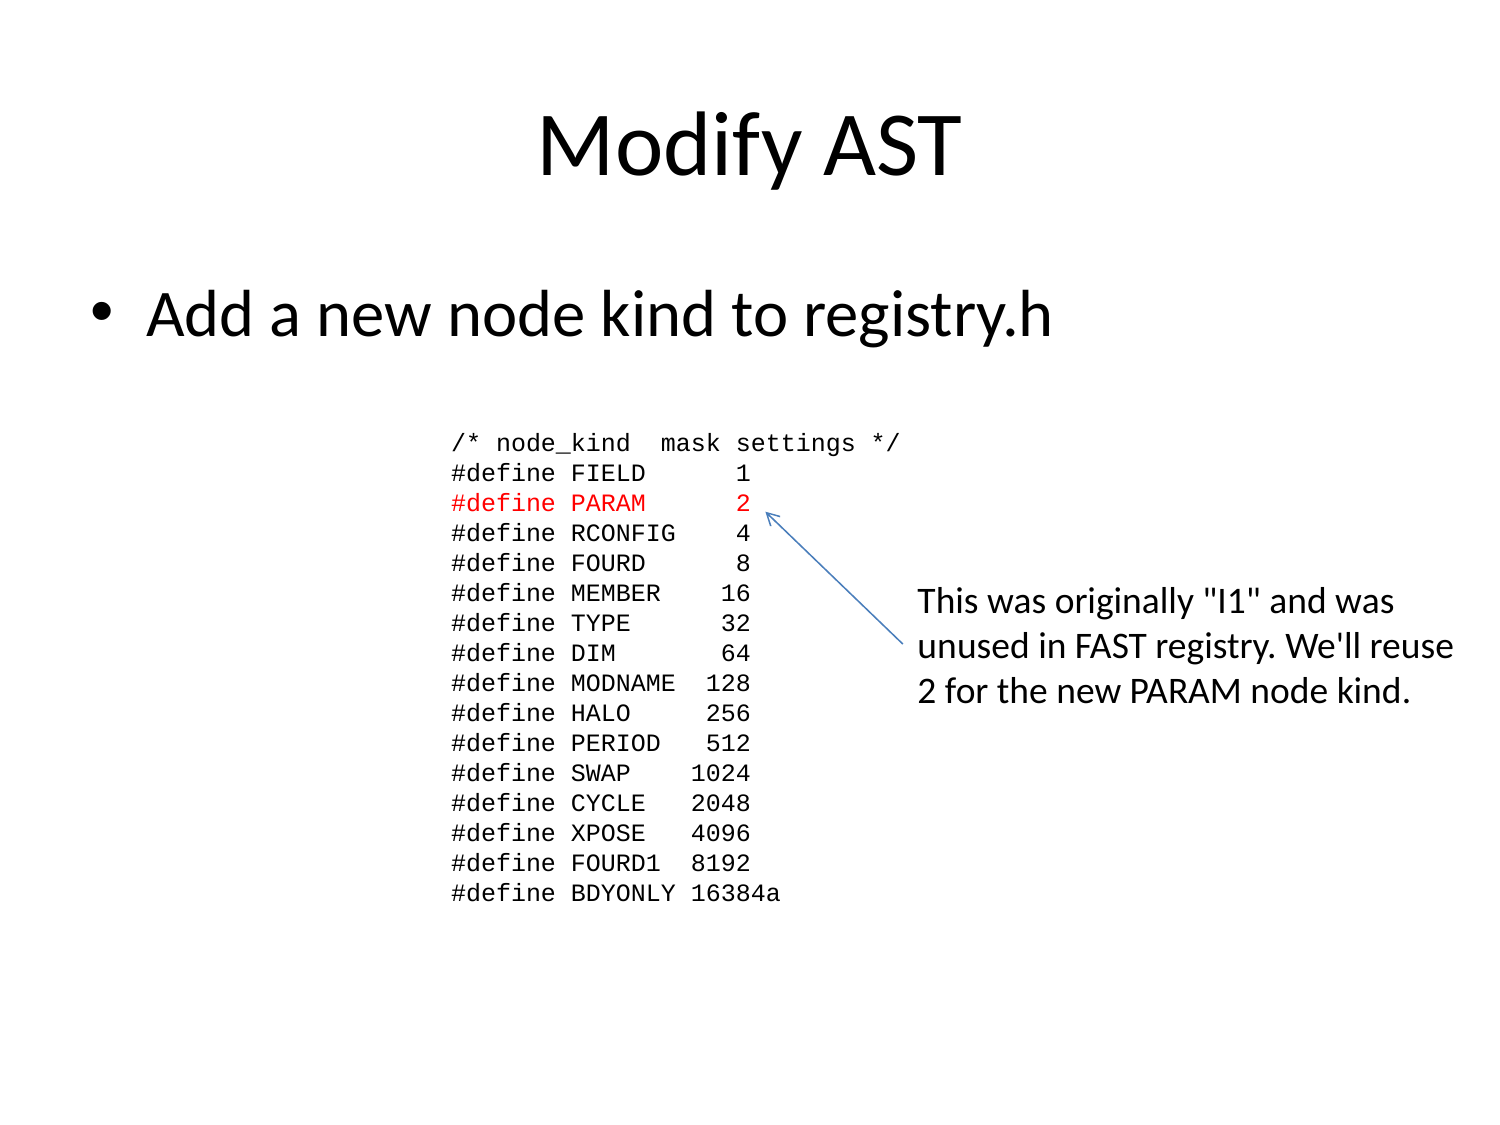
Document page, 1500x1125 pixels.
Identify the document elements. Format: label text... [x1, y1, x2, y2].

text_box /* node_kind mask settings */ #define FIELD 1 #define PARAM 2 #define RCONFIG 4 #define FOURD 8 #define MEMBER 16 #define TYPE 32 #define DIM 64 #define MODNAME 128 #define HALO 256 #define PERIOD 512 #define SWAP 1024 #define CYCLE 2048 #define XPOSE 4096 #define FOURD1 8192 #define BDYONLY 16384a [436, 419, 1187, 914]
text_box This was originally "I1" and was unused in FAST registry. We'll reuse 2 for the new PARAM node kind. [902, 569, 1470, 719]
list Add a new node kind to registry.h [75, 262, 1425, 1005]
title Modify AST [75, 45, 1425, 233]
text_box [765, 511, 900, 646]
